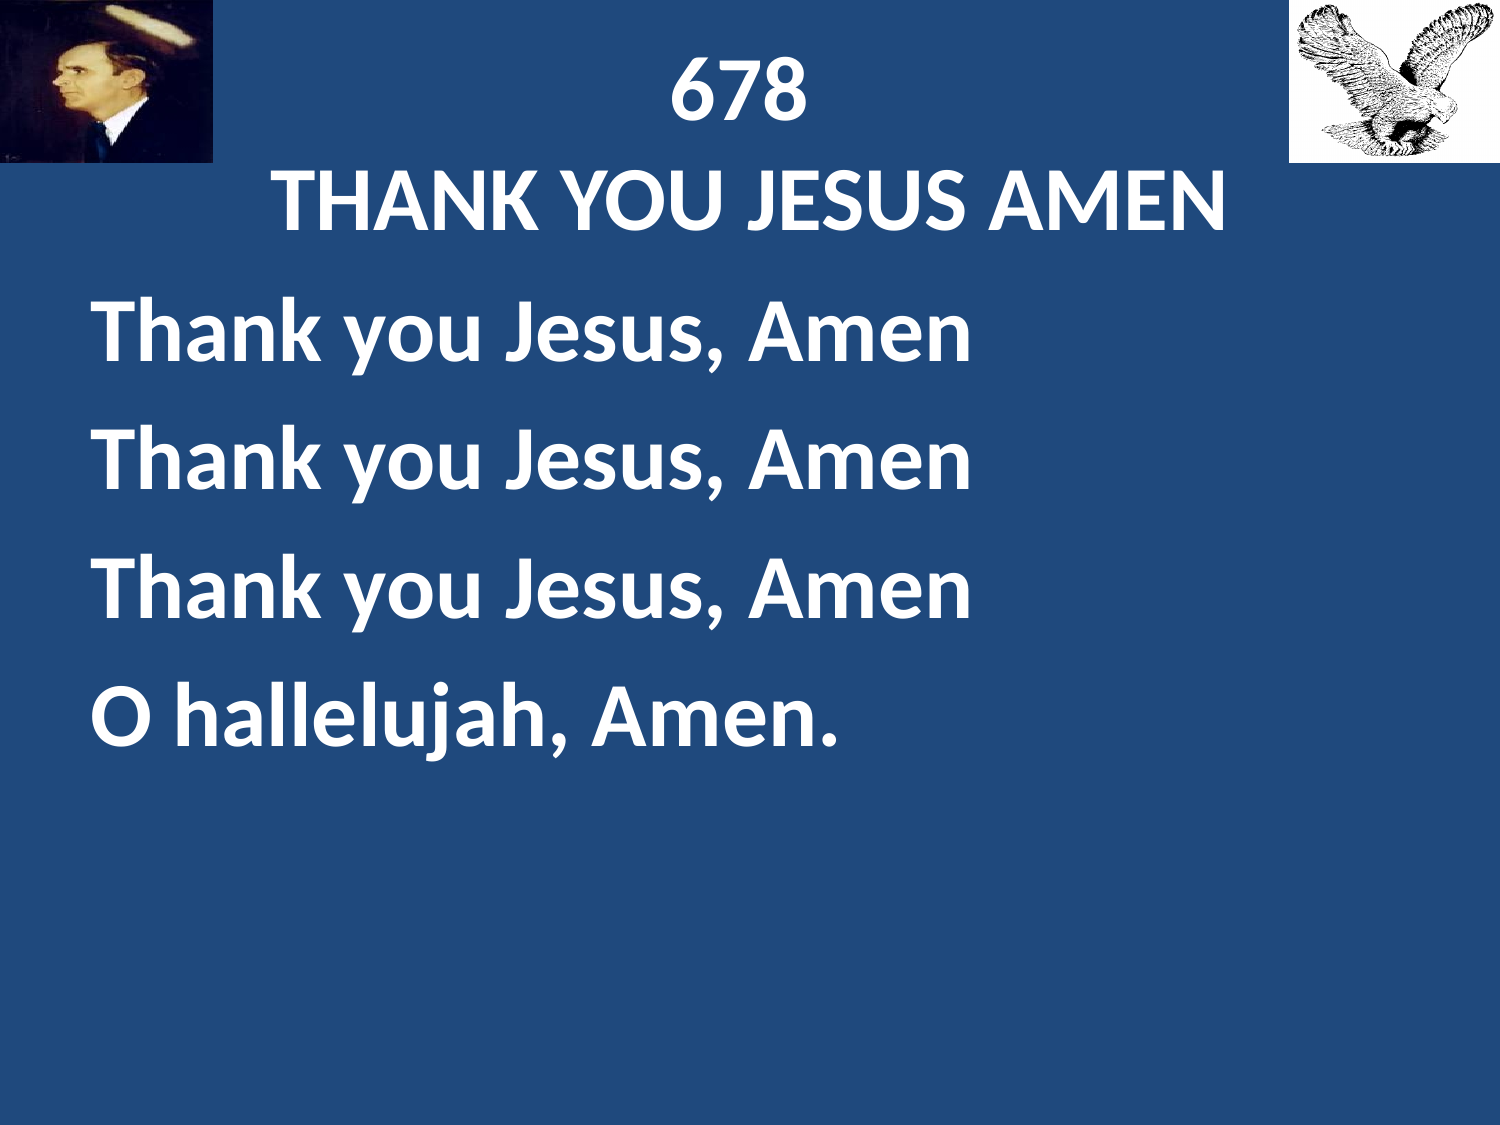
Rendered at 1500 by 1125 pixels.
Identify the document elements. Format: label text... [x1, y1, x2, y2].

title 678 THANK YOU JESUS AMEN [75, 45, 1425, 233]
picture [1288, 0, 1500, 163]
list Thank you Jesus, Amen Thank you Jesus, Amen Thank you Jesus, Amen O hallelujah, Amen. [75, 262, 1117, 858]
picture [0, 0, 213, 163]
